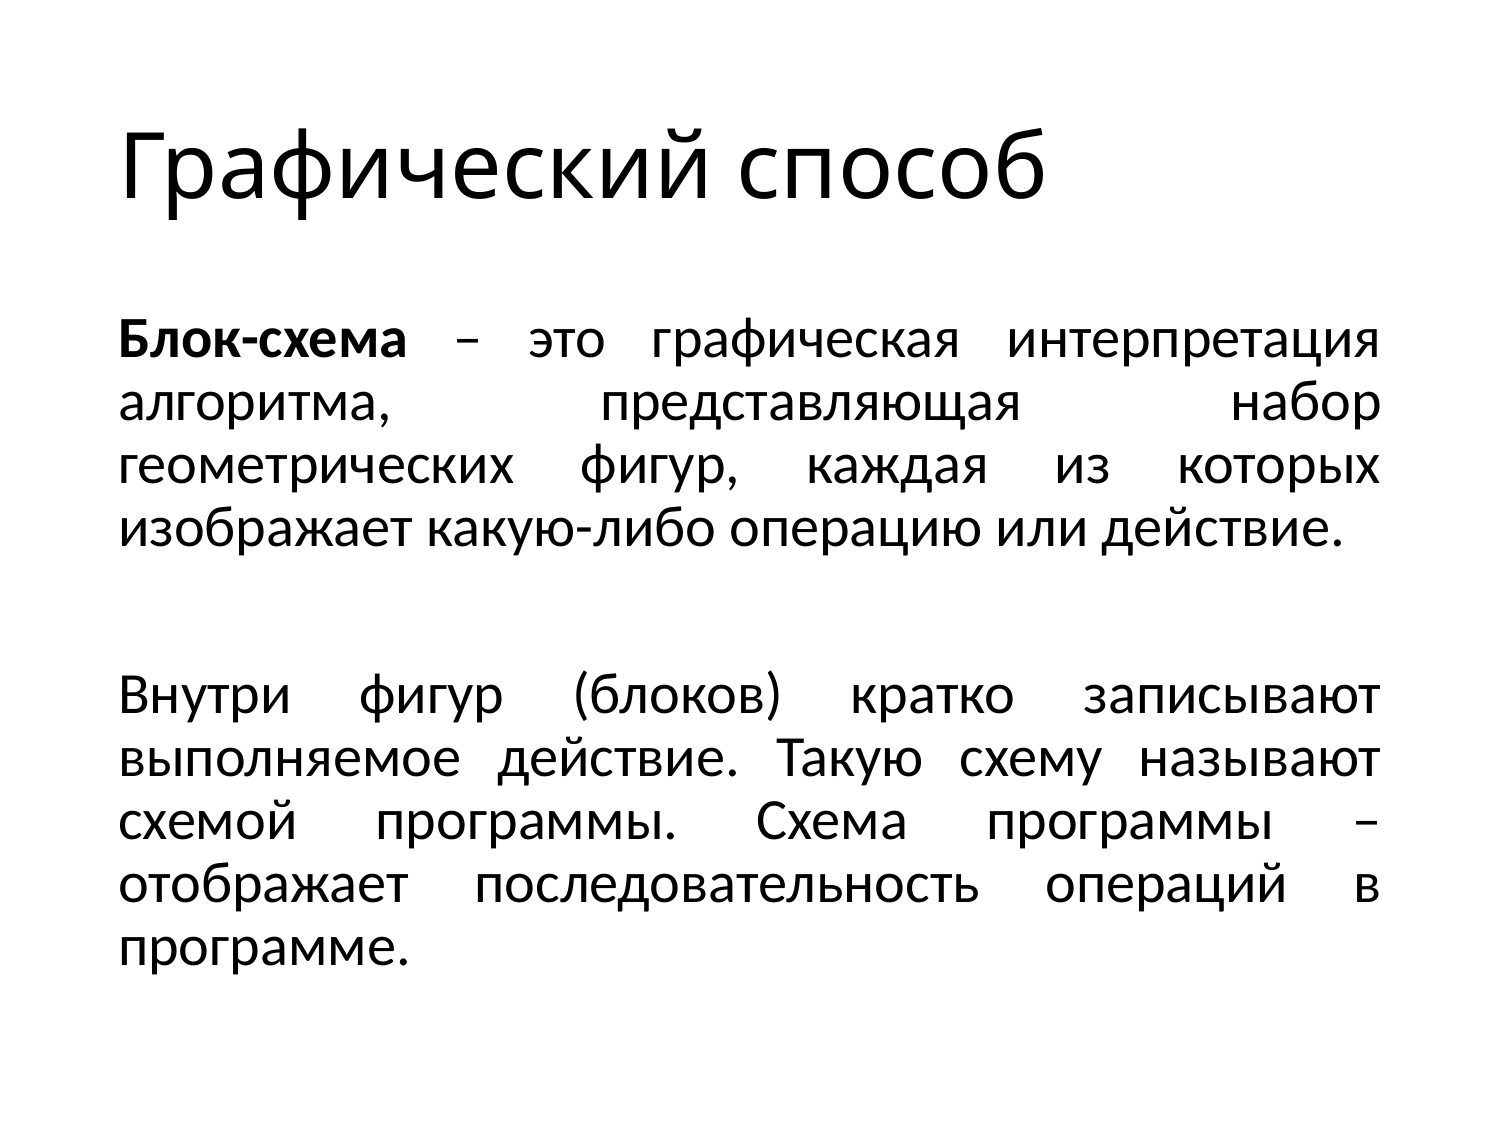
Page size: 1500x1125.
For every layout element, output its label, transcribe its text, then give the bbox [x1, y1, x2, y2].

title Графический способ [103, 59, 1397, 278]
list Блок-схема – это графическая интерпретация алгоритма, представляющая набор геометрических фигур, каждая из которых изображает какую-либо операцию или действие. Внутри фигур (блоков) кратко записывают выполняемое действие. Такую схему называют схемой программы. Схема программы – отображает последовательность операций в программе. [103, 299, 1397, 1014]
